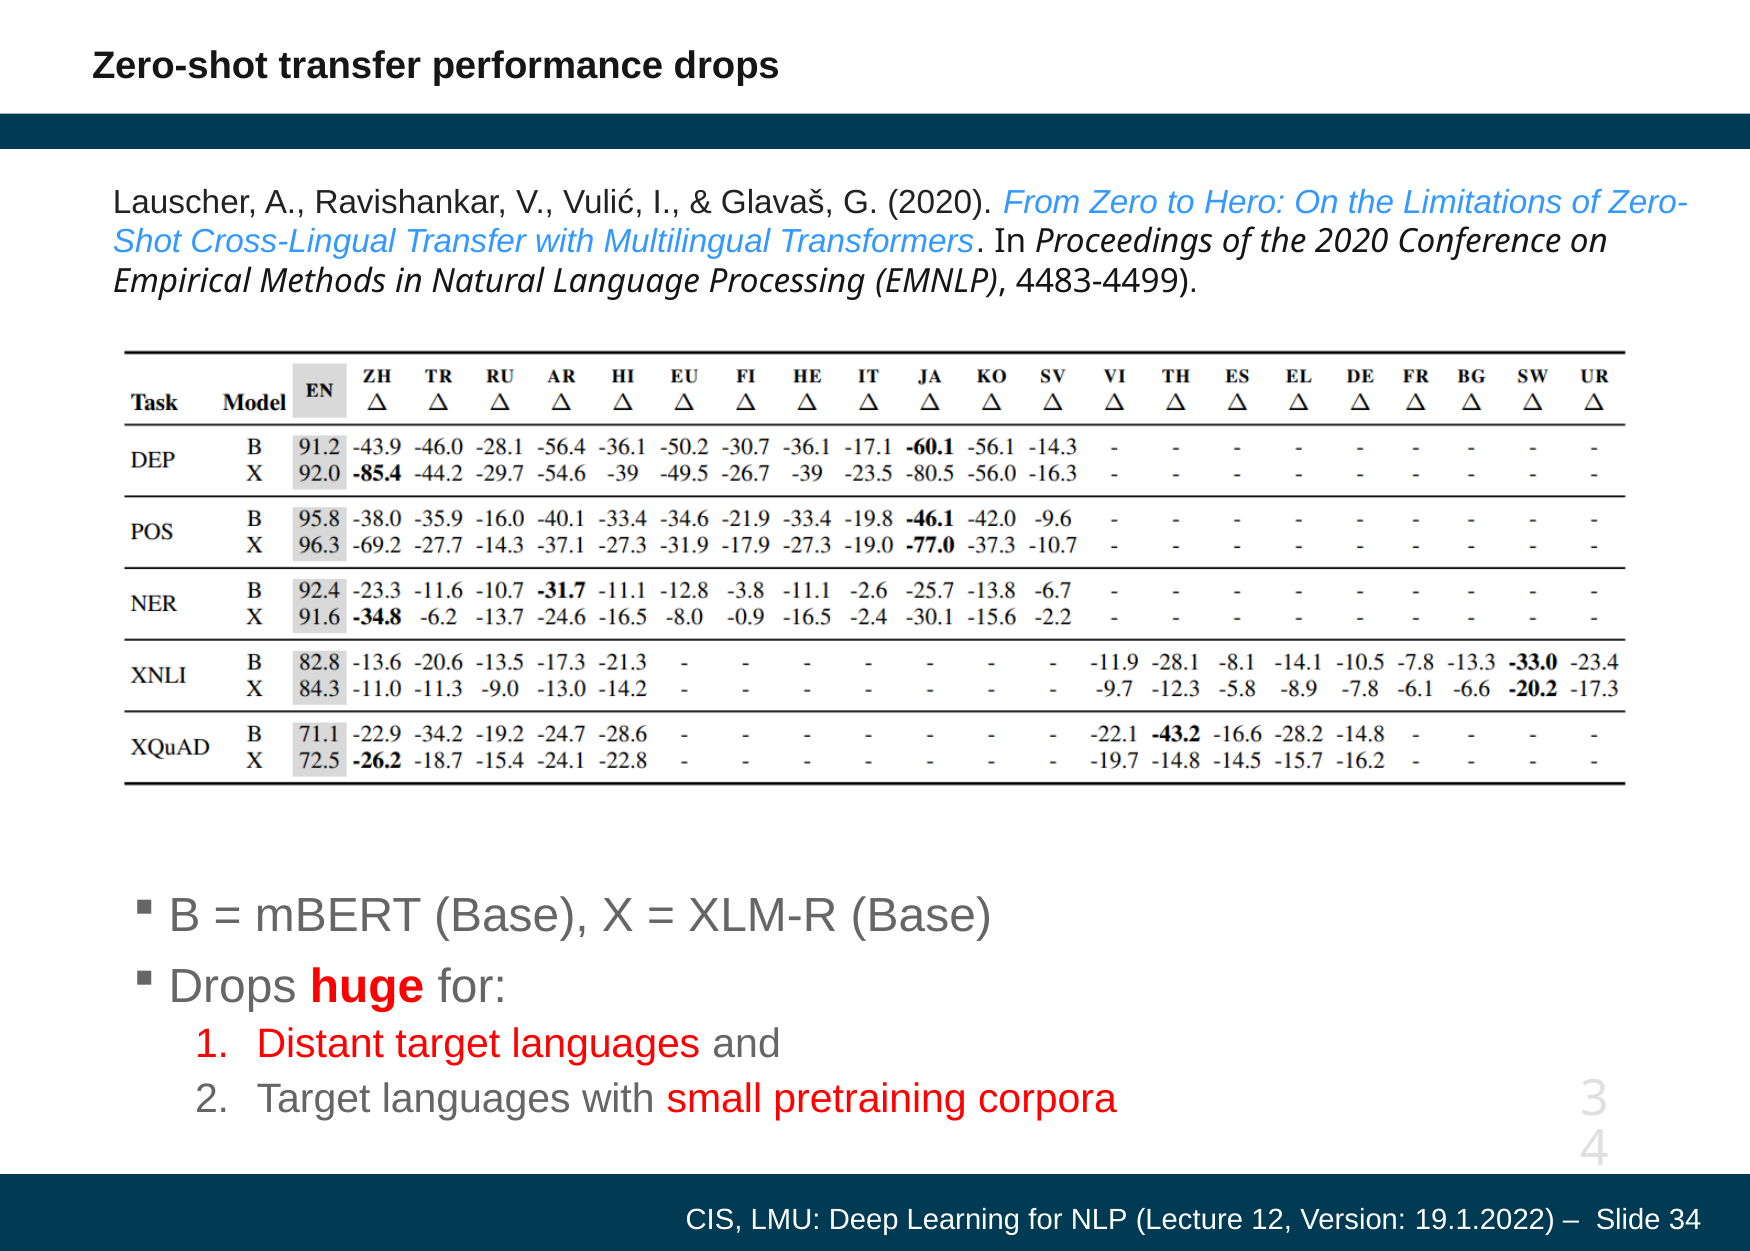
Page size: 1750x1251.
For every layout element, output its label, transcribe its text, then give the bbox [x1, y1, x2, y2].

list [120, 346, 1630, 790]
text_box Lauscher, A., Ravishankar, V., Vulić, I., & Glavaš, G. (2020). From Zero to Hero: On the Limitations of Zero-Shot Cross-Lingual Transfer with Multilingual Transformers. In Proceedings of the 2020 Conference on Empirical Methods in Natural Language Processing (EMNLP), 4483-4499). [98, 172, 1750, 307]
title Zero-shot transfer performance drops [76, 32, 1668, 95]
text_box B = mBERT (Base), X = XLM-R (Base) Drops huge for: Distant target languages and Target languages with small pretraining corpora [120, 806, 1734, 1129]
